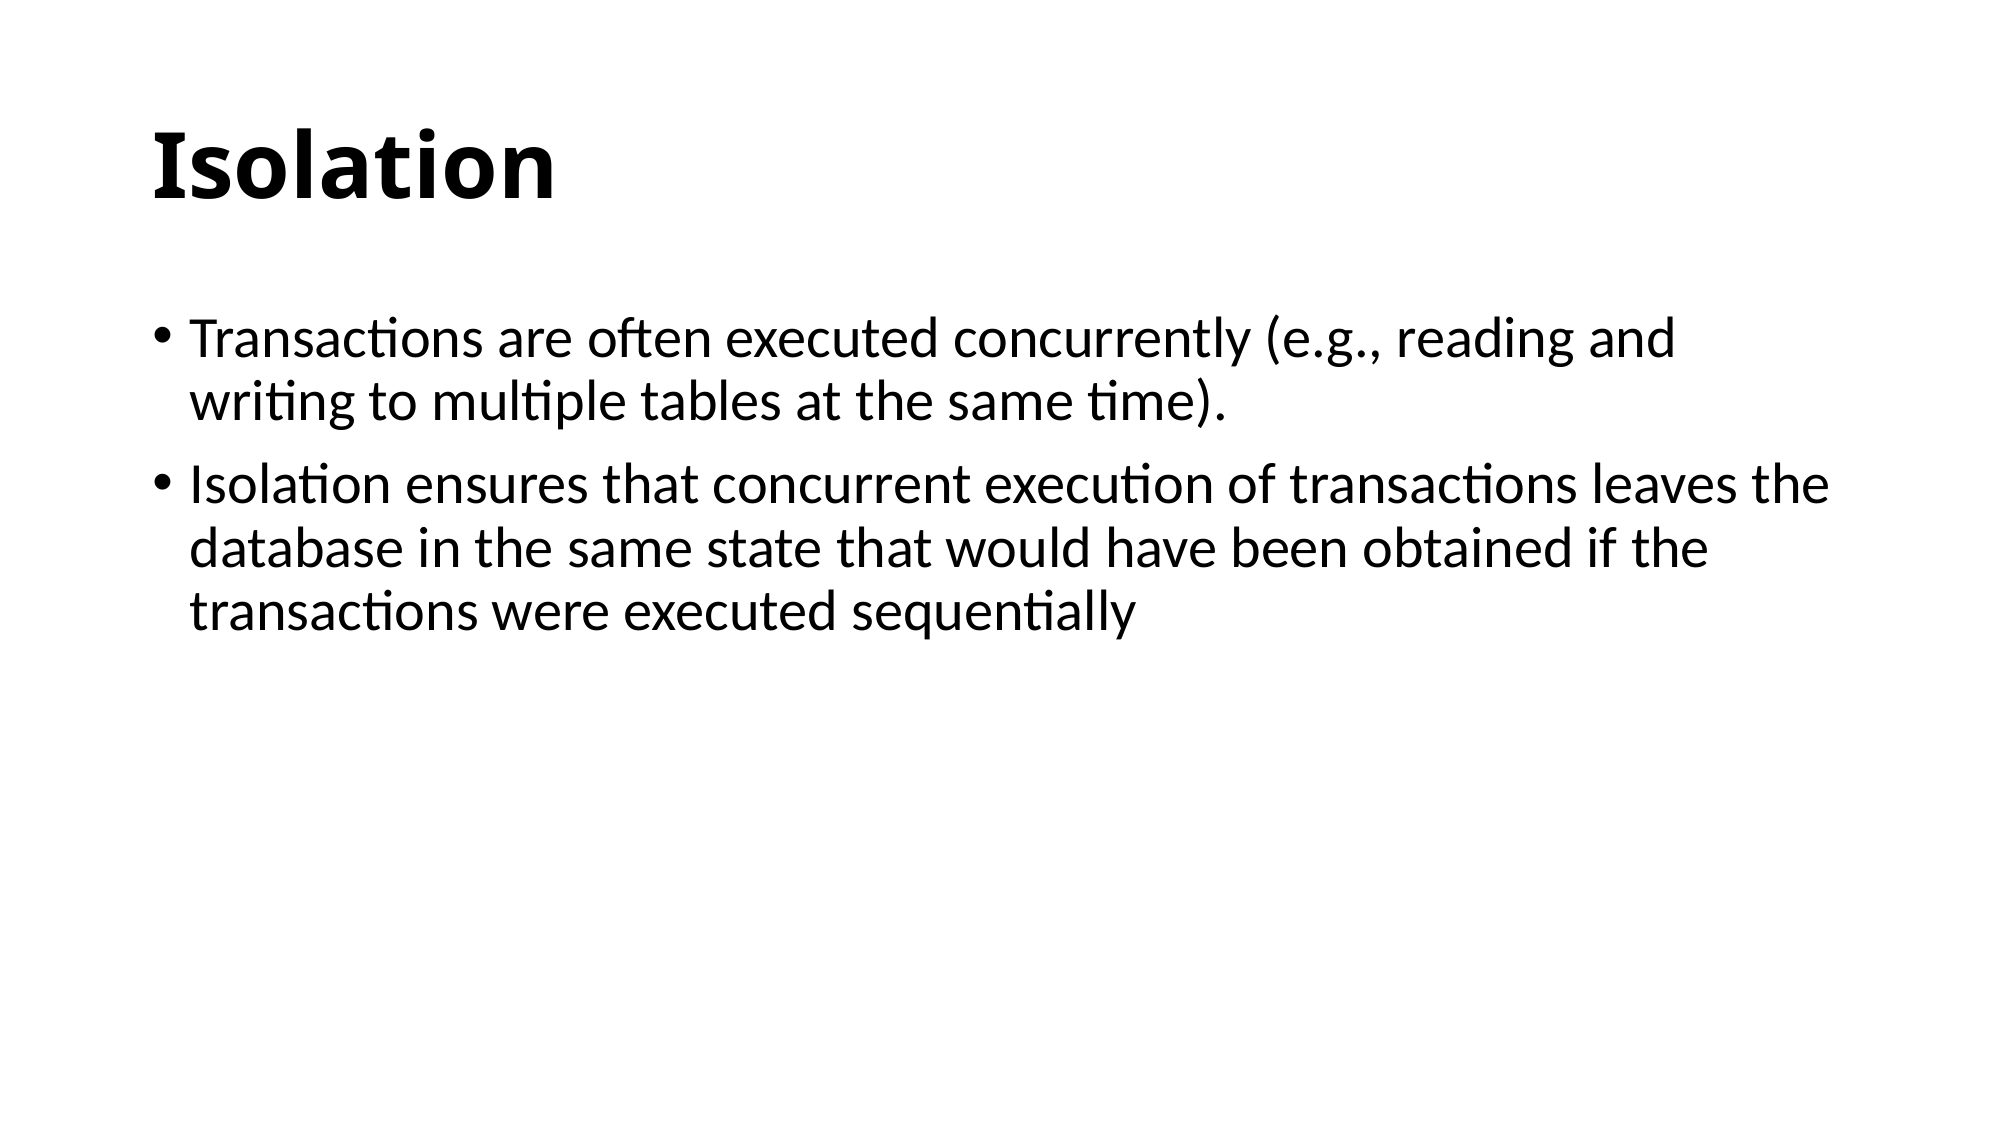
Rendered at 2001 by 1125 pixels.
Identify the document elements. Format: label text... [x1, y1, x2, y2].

title Isolation [137, 59, 1863, 278]
list Transactions are often executed concurrently (e.g., reading and writing to multiple tables at the same time). Isolation ensures that concurrent execution of transactions leaves the database in the same state that would have been obtained if the transactions were executed sequentially [137, 299, 1863, 1014]
